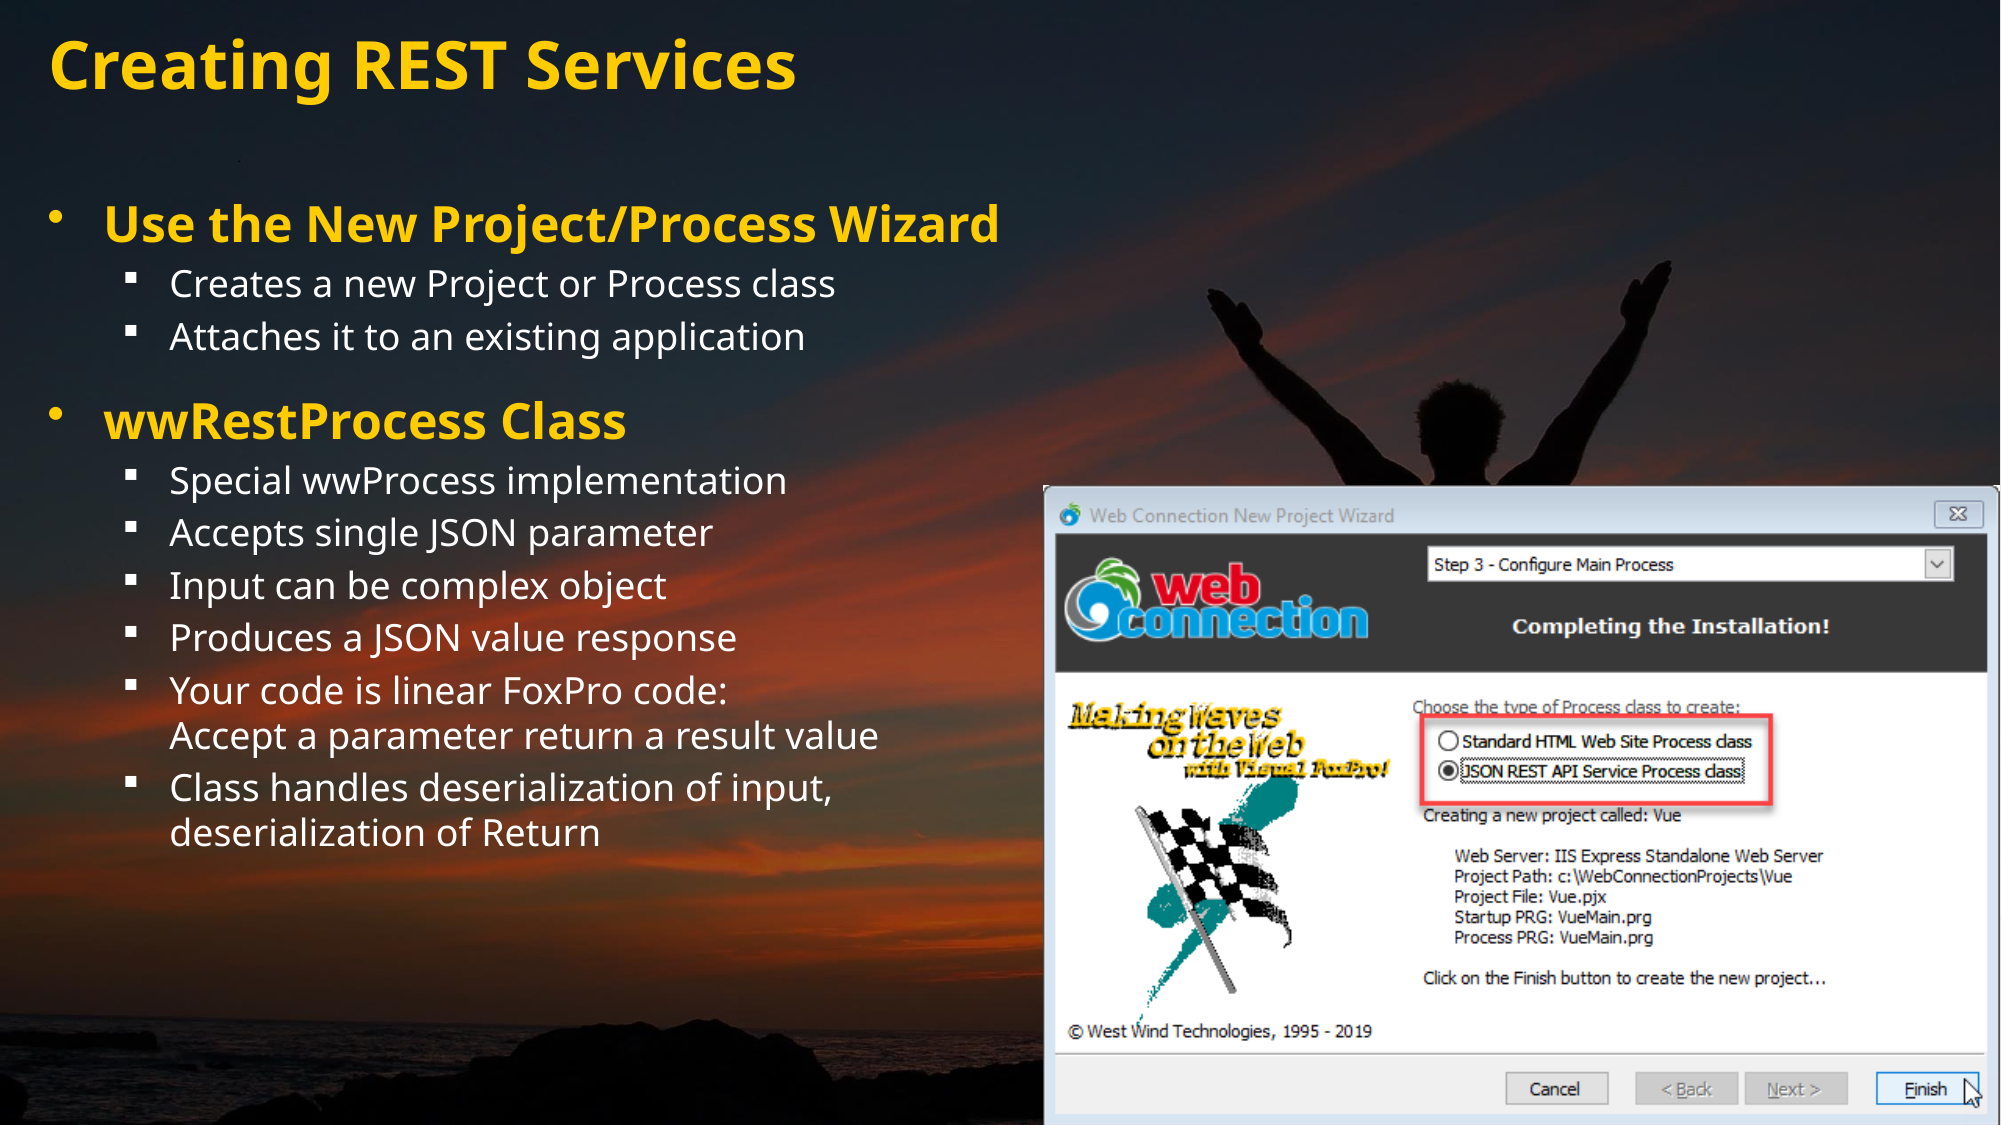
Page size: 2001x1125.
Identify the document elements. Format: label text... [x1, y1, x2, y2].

title Creating REST Services [33, 24, 1734, 100]
picture [0, 0, 2001, 1125]
list Use the New Project/Process Wizard Creates a new Project or Process class Attaches it to an existing application wwRestProcess Class Special wwProcess implementation Accepts single JSON parameter Input can be complex object Produces a JSON value response Your code is linear FoxPro code: Accept a parameter return a result value Class handles deserialization of input, deserialization of Return [24, 174, 1475, 1013]
